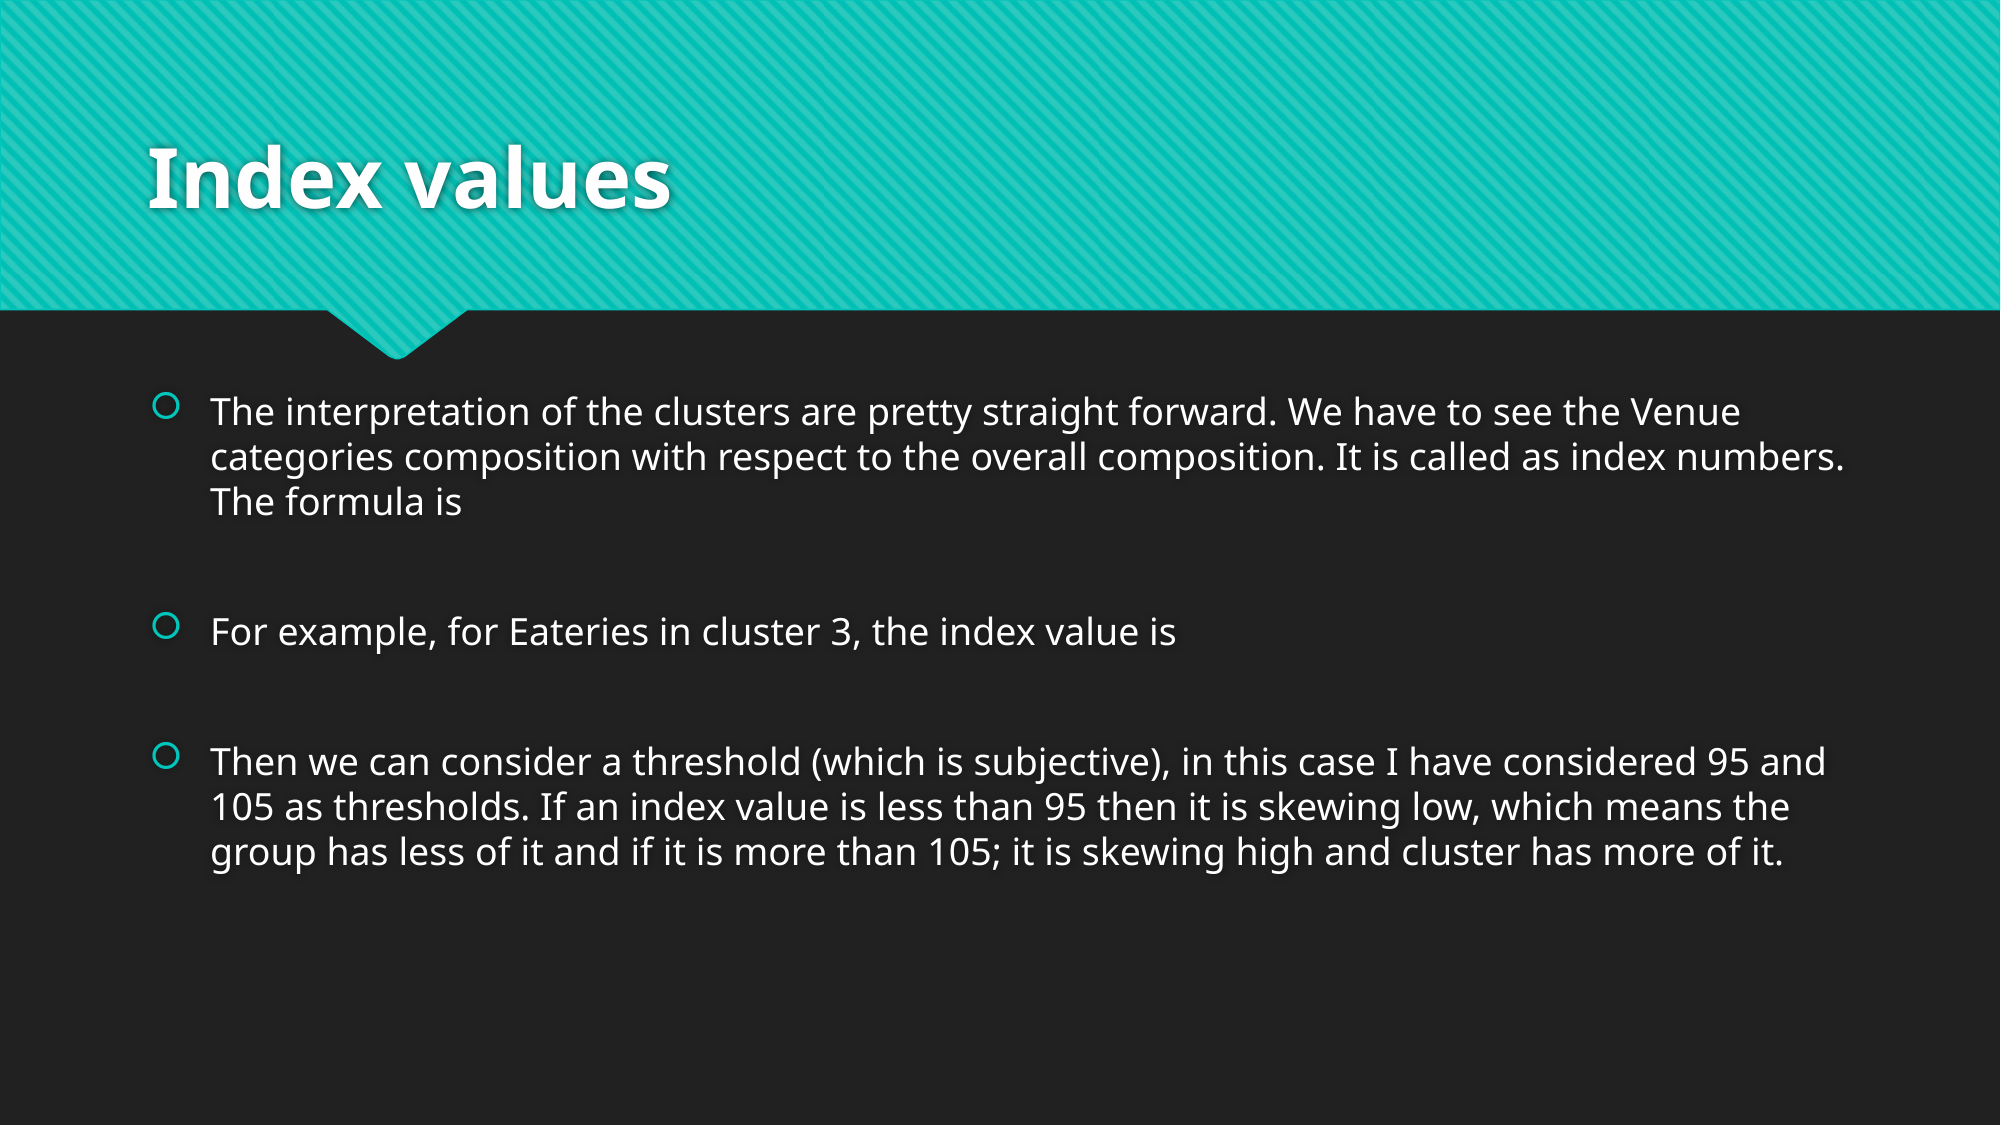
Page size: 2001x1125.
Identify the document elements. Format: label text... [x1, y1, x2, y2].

title Index values [132, 73, 1868, 233]
